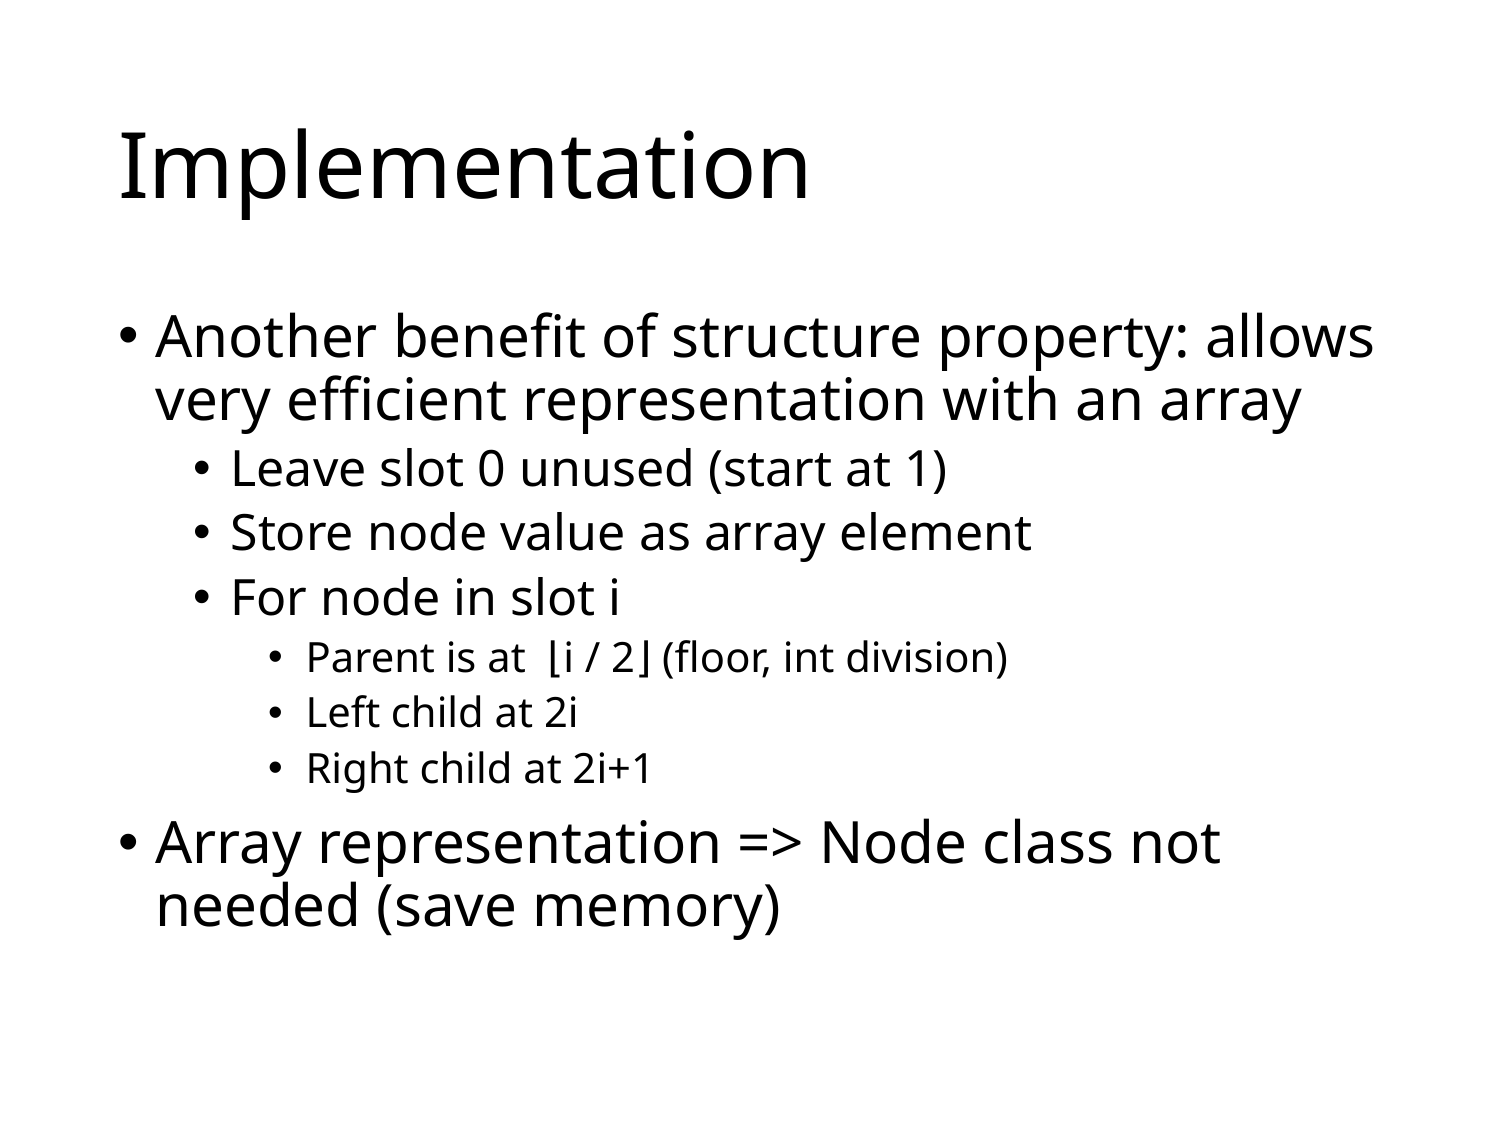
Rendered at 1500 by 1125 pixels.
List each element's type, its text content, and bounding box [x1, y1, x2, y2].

list Another benefit of structure property: allows very efficient representation with an array Leave slot 0 unused (start at 1) Store node value as array element For node in slot i Parent is at ⌊i / 2⌋ (floor, int division) Left child at 2i Right child at 2i+1 Array representation => Node class not needed (save memory) [103, 299, 1397, 1014]
title Implementation [103, 59, 1397, 278]
